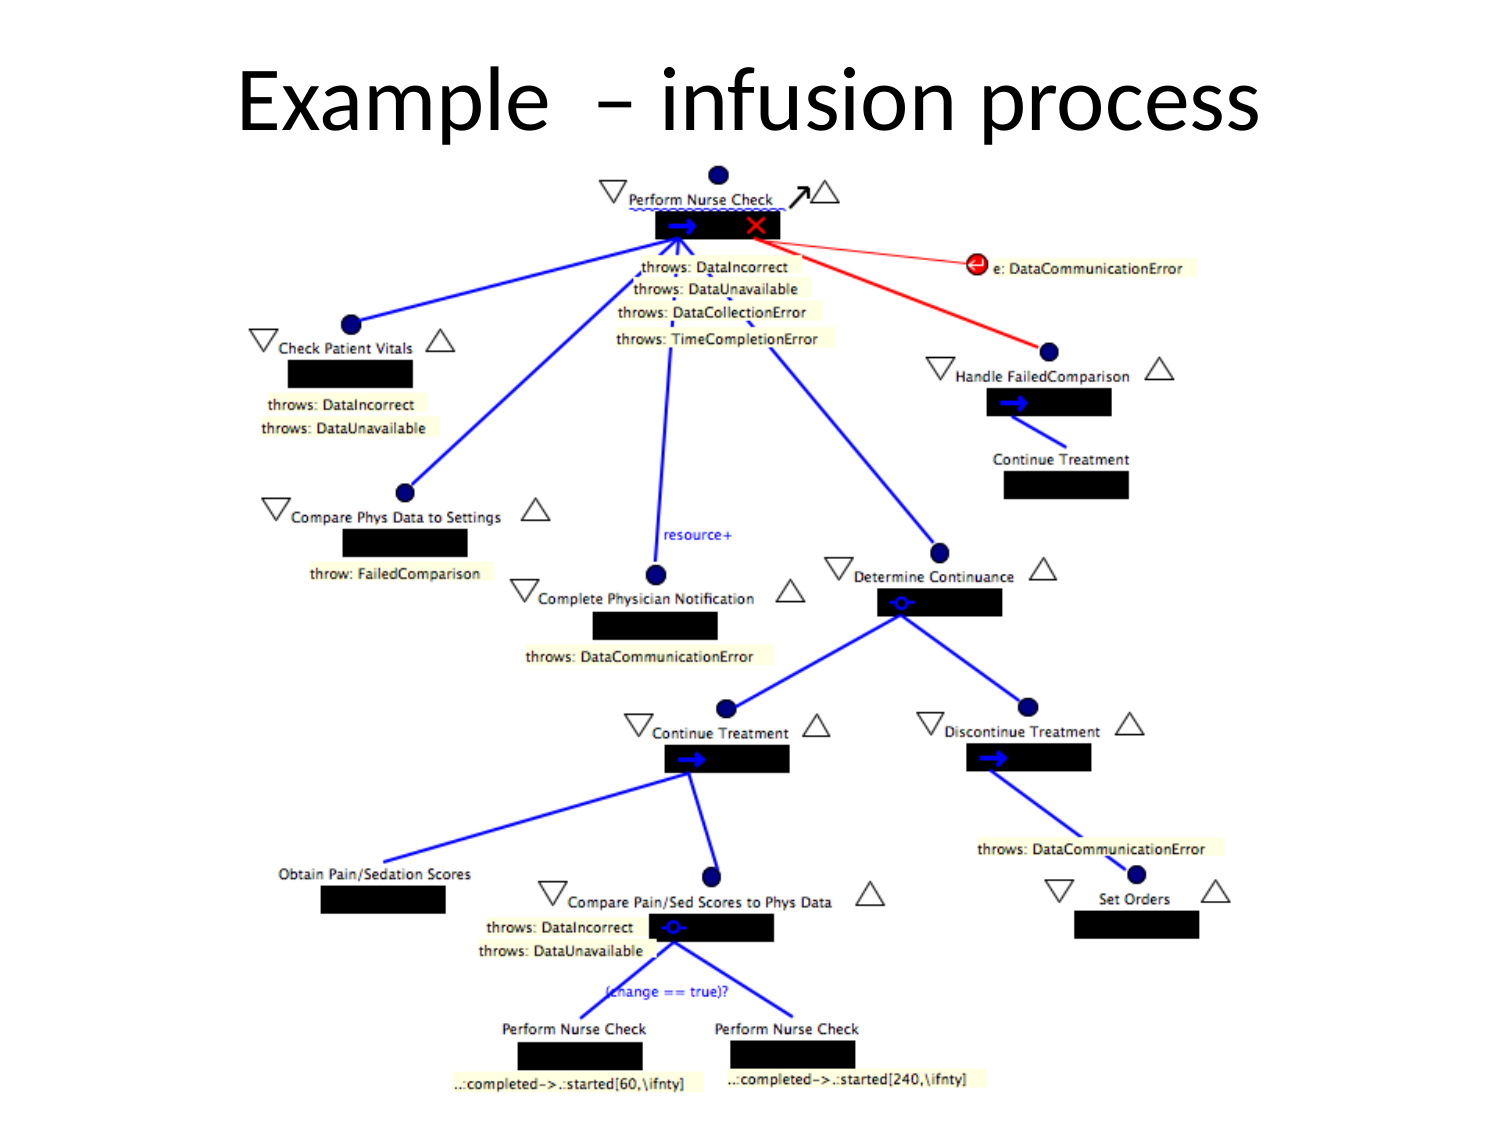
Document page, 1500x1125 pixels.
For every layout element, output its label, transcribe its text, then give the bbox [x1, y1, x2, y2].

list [0, 163, 1500, 1094]
title Example – infusion process [75, 0, 1425, 162]
